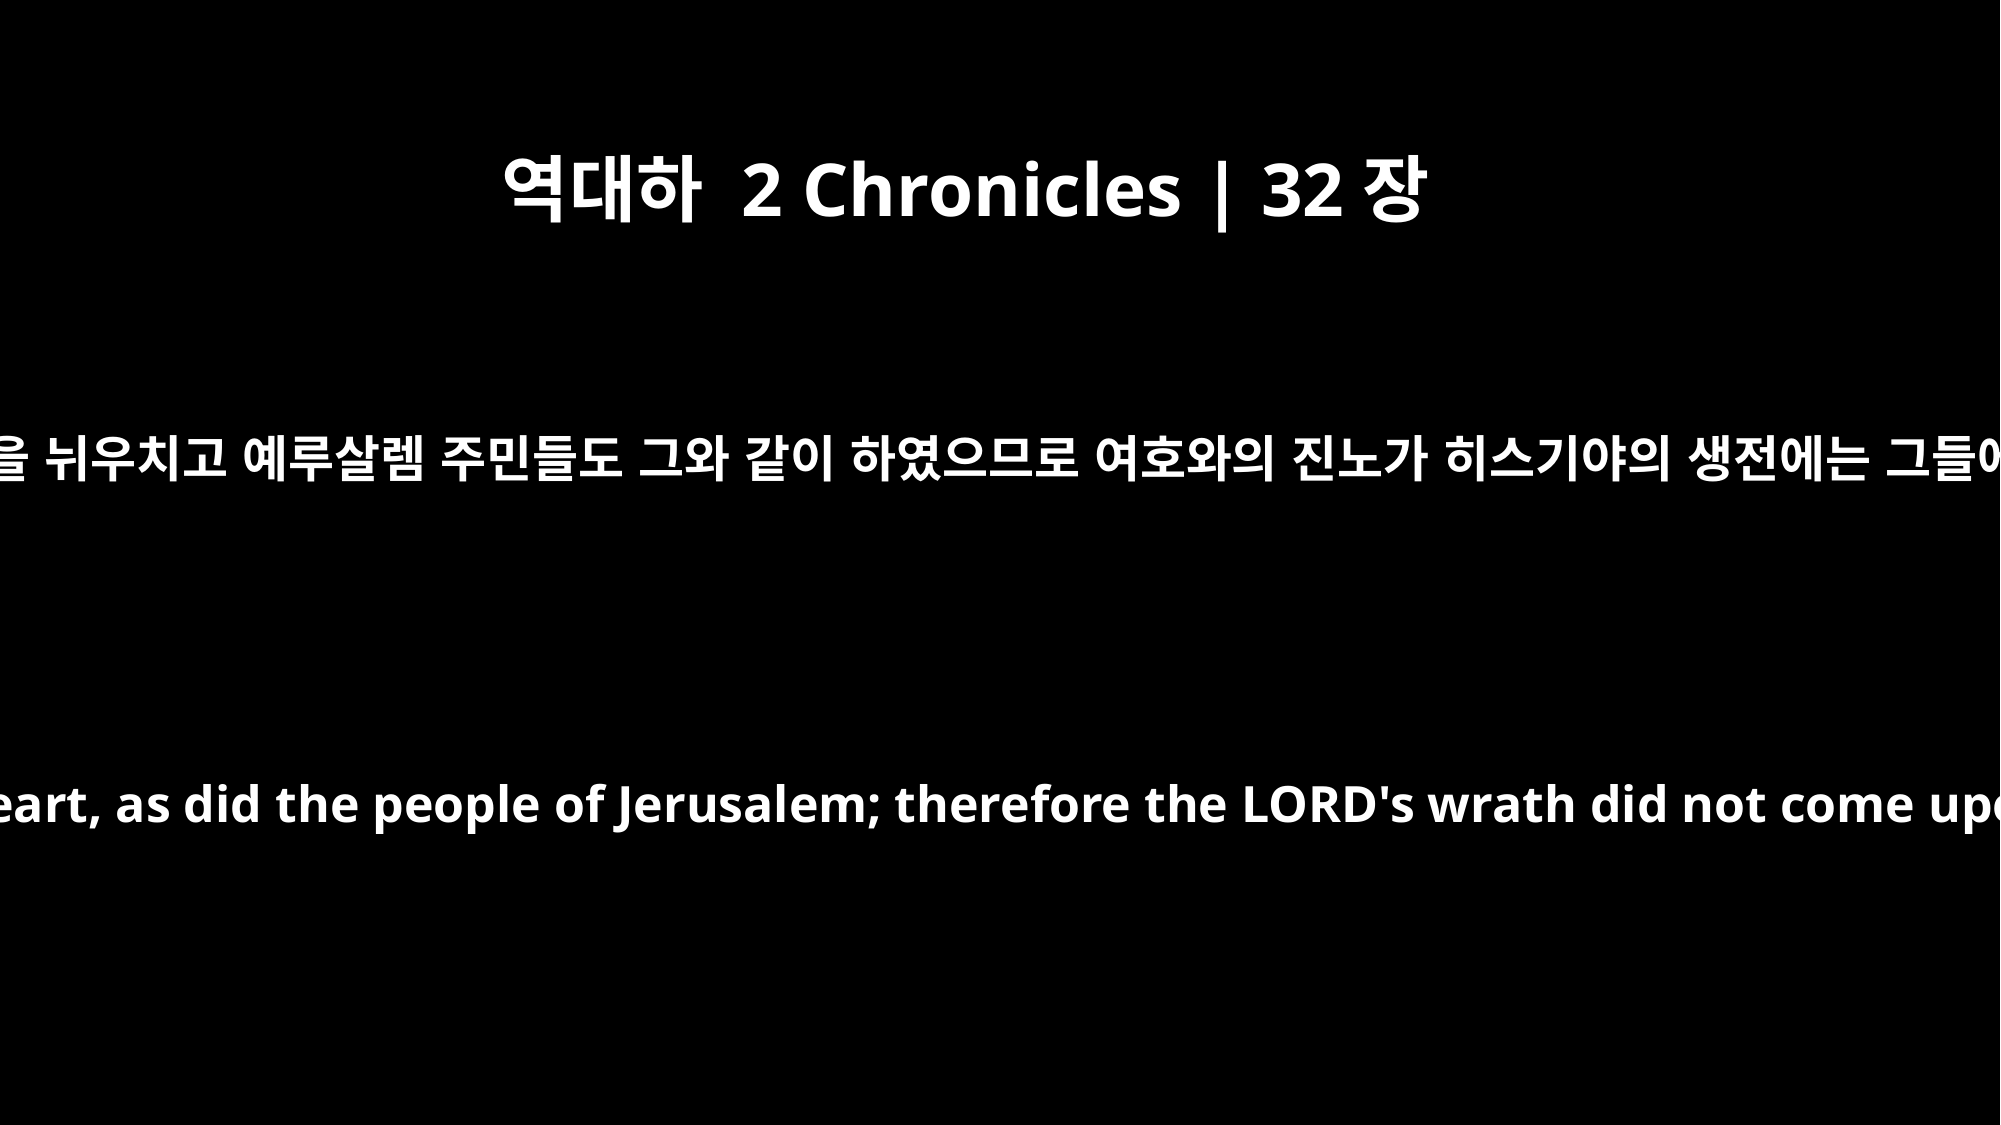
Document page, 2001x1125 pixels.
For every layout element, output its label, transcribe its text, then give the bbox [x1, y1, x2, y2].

text_box 26 히스기야가 마음의 교만함을 뉘우치고 예루살렘 주민들도 그와 같이 하였으므로 여호와의 진노가 히스기야의 생전에는 그들에게 내리지 아니하니라 [0, 359, 2000, 495]
text_box 역대하 2 Chronicles | 32장 [487, 136, 1445, 239]
text_box Then Hezekiah repented of the pride of his heart, as did the people of Jerusalem; therefore the LORD's wrath did not come upon them during the days of Hezekiah. [0, 764, 2000, 840]
